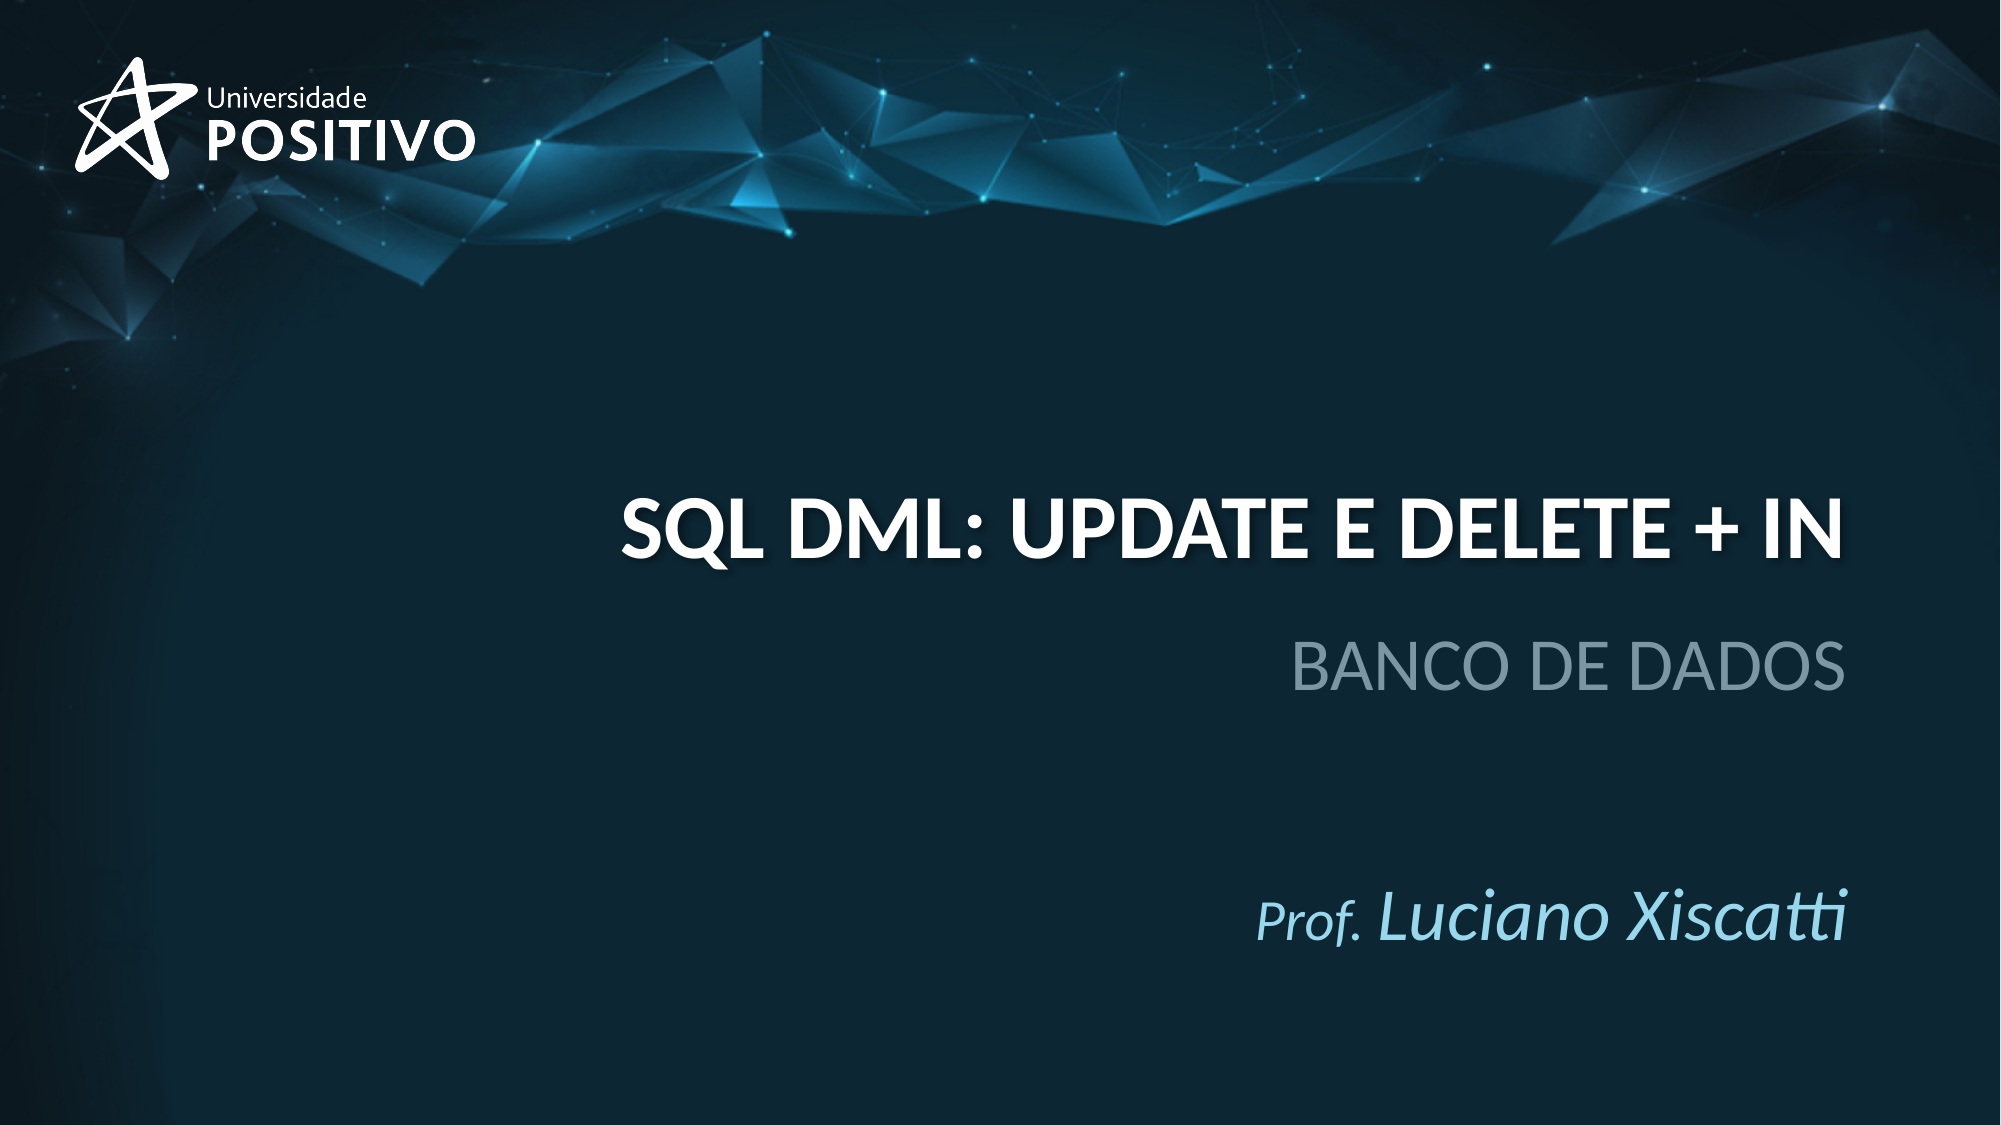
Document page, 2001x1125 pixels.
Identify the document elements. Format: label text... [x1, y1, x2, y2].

picture [0, 0, 2001, 1125]
subtitle BANCO DE DADOS [333, 608, 1863, 836]
title sql DML: update e delete + in [333, 346, 1863, 586]
